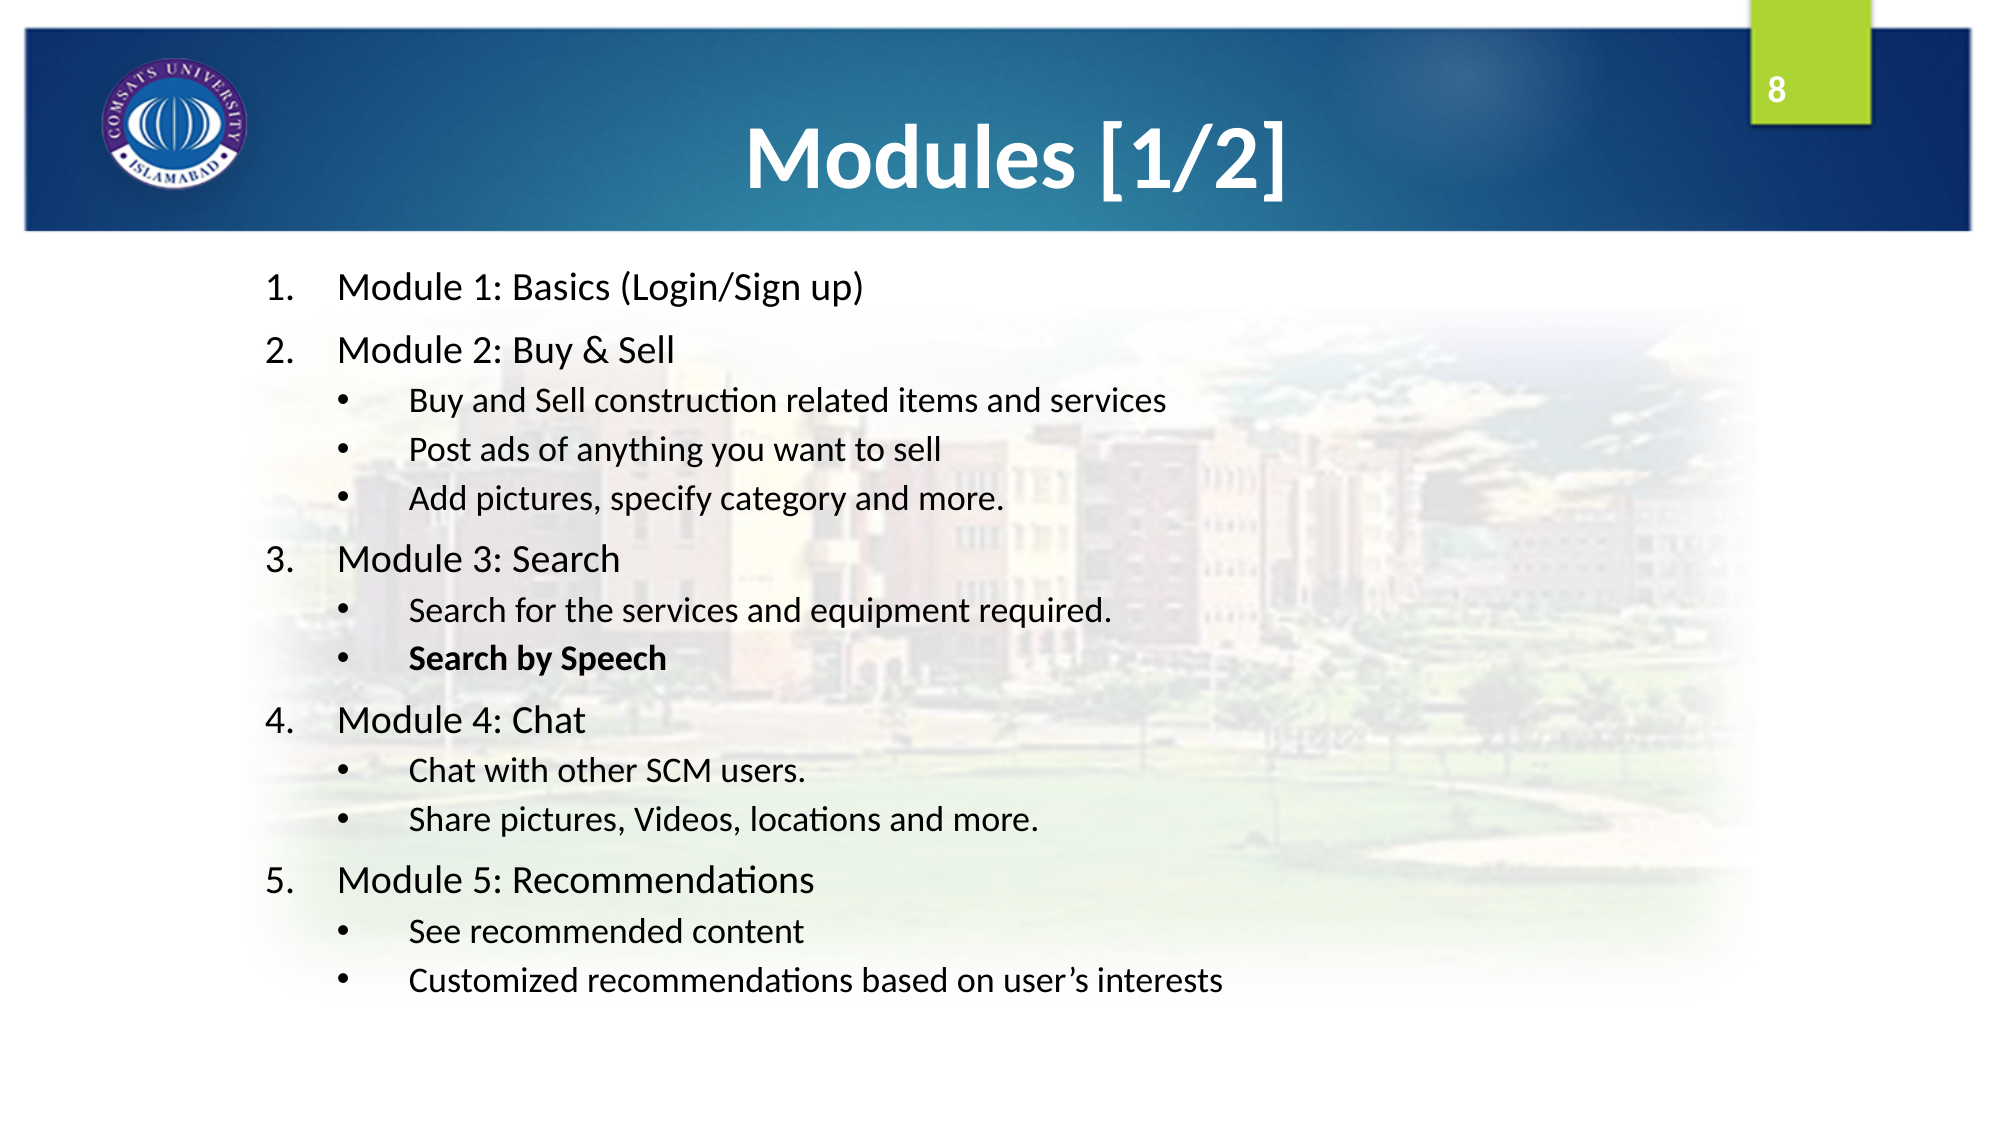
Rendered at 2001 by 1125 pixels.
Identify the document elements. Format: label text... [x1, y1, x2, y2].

title Modules [1/2] [267, 32, 1768, 217]
picture [0, 0, 2000, 1125]
subtitle Module 1: Basics (Login/Sign up) Module 2: Buy & Sell Buy and Sell construction related items and services Post ads of anything you want to sell Add pictures, specify category and more. Module 3: Search Search for the services and equipment required. Search by Speech Module 4: Chat Chat with other SCM users. Share pictures, Videos, locations and more. Module 5: Recommendations See recommended content Customized recommendations based on user’s interests [249, 258, 1750, 1014]
text_box 8 [1767, 58, 1775, 118]
